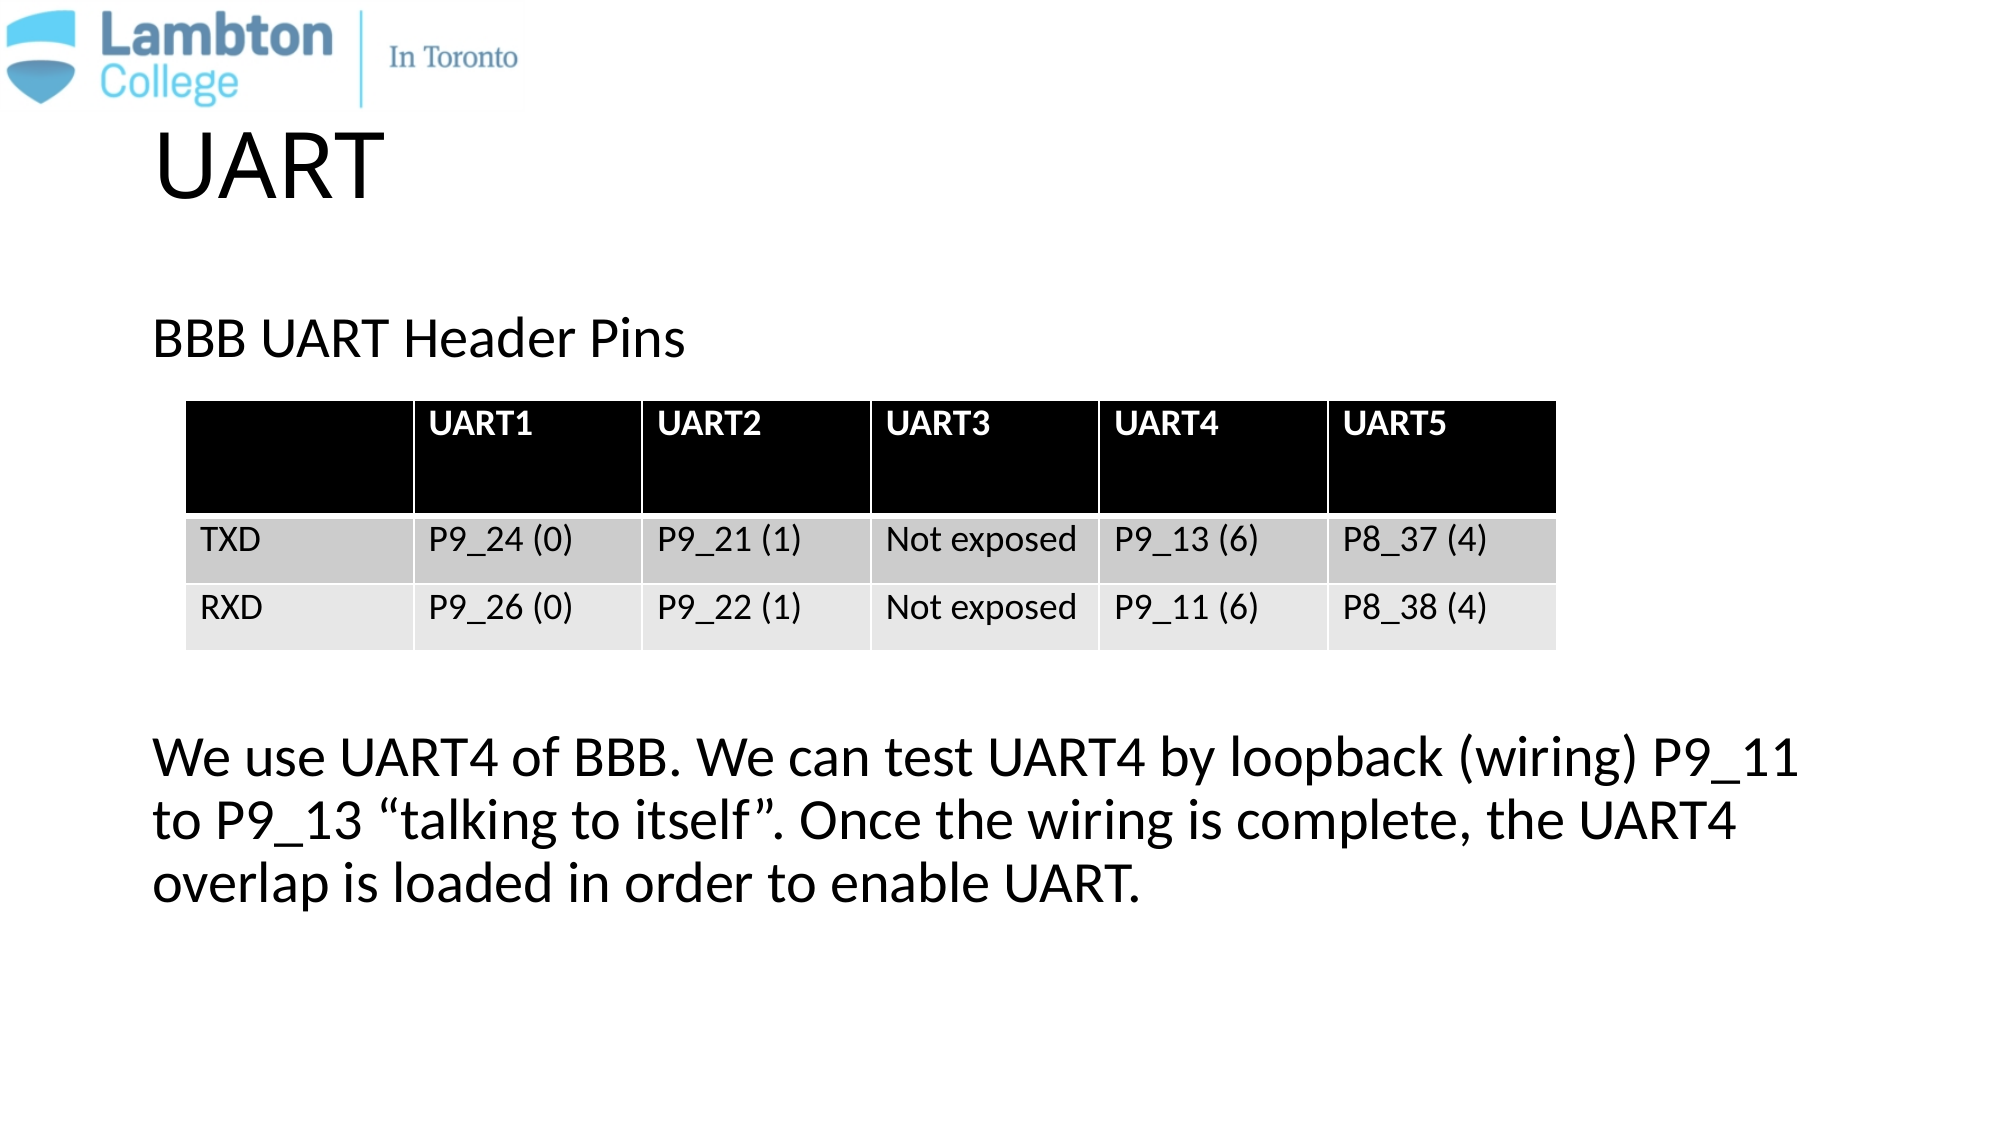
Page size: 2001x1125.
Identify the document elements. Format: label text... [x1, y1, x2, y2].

table_cell P9_24 (0) [415, 519, 641, 583]
table_cell Not exposed [872, 519, 1098, 583]
table_cell P8_38 (4) [1329, 585, 1556, 650]
table_header UART3 [872, 401, 1098, 513]
table_cell Not exposed [872, 585, 1098, 650]
table_header [186, 401, 413, 513]
table_cell P8_37 (4) [1329, 519, 1556, 583]
table_cell P9_13 (6) [1100, 519, 1327, 583]
table_cell P9_11 (6) [1100, 585, 1327, 650]
list BBB UART Header Pins We use UART4 of BBB. We can test UART4 by loopback (wiring) P9_11 to P9_13 “talking to itself”. Once the wiring is complete, the UART4 overlap is loaded in order to enable UART. [137, 299, 1863, 1014]
table_cell RXD [186, 585, 413, 650]
title UART [137, 59, 1863, 278]
table_cell P9_26 (0) [415, 585, 641, 650]
table_header UART1 [415, 401, 641, 513]
table_header UART5 [1329, 401, 1556, 513]
table_cell P9_21 (1) [643, 519, 870, 583]
table_cell TXD [186, 519, 413, 583]
table_cell P9_22 (1) [643, 585, 870, 650]
table_header UART4 [1100, 401, 1327, 513]
table_header UART2 [643, 401, 870, 513]
